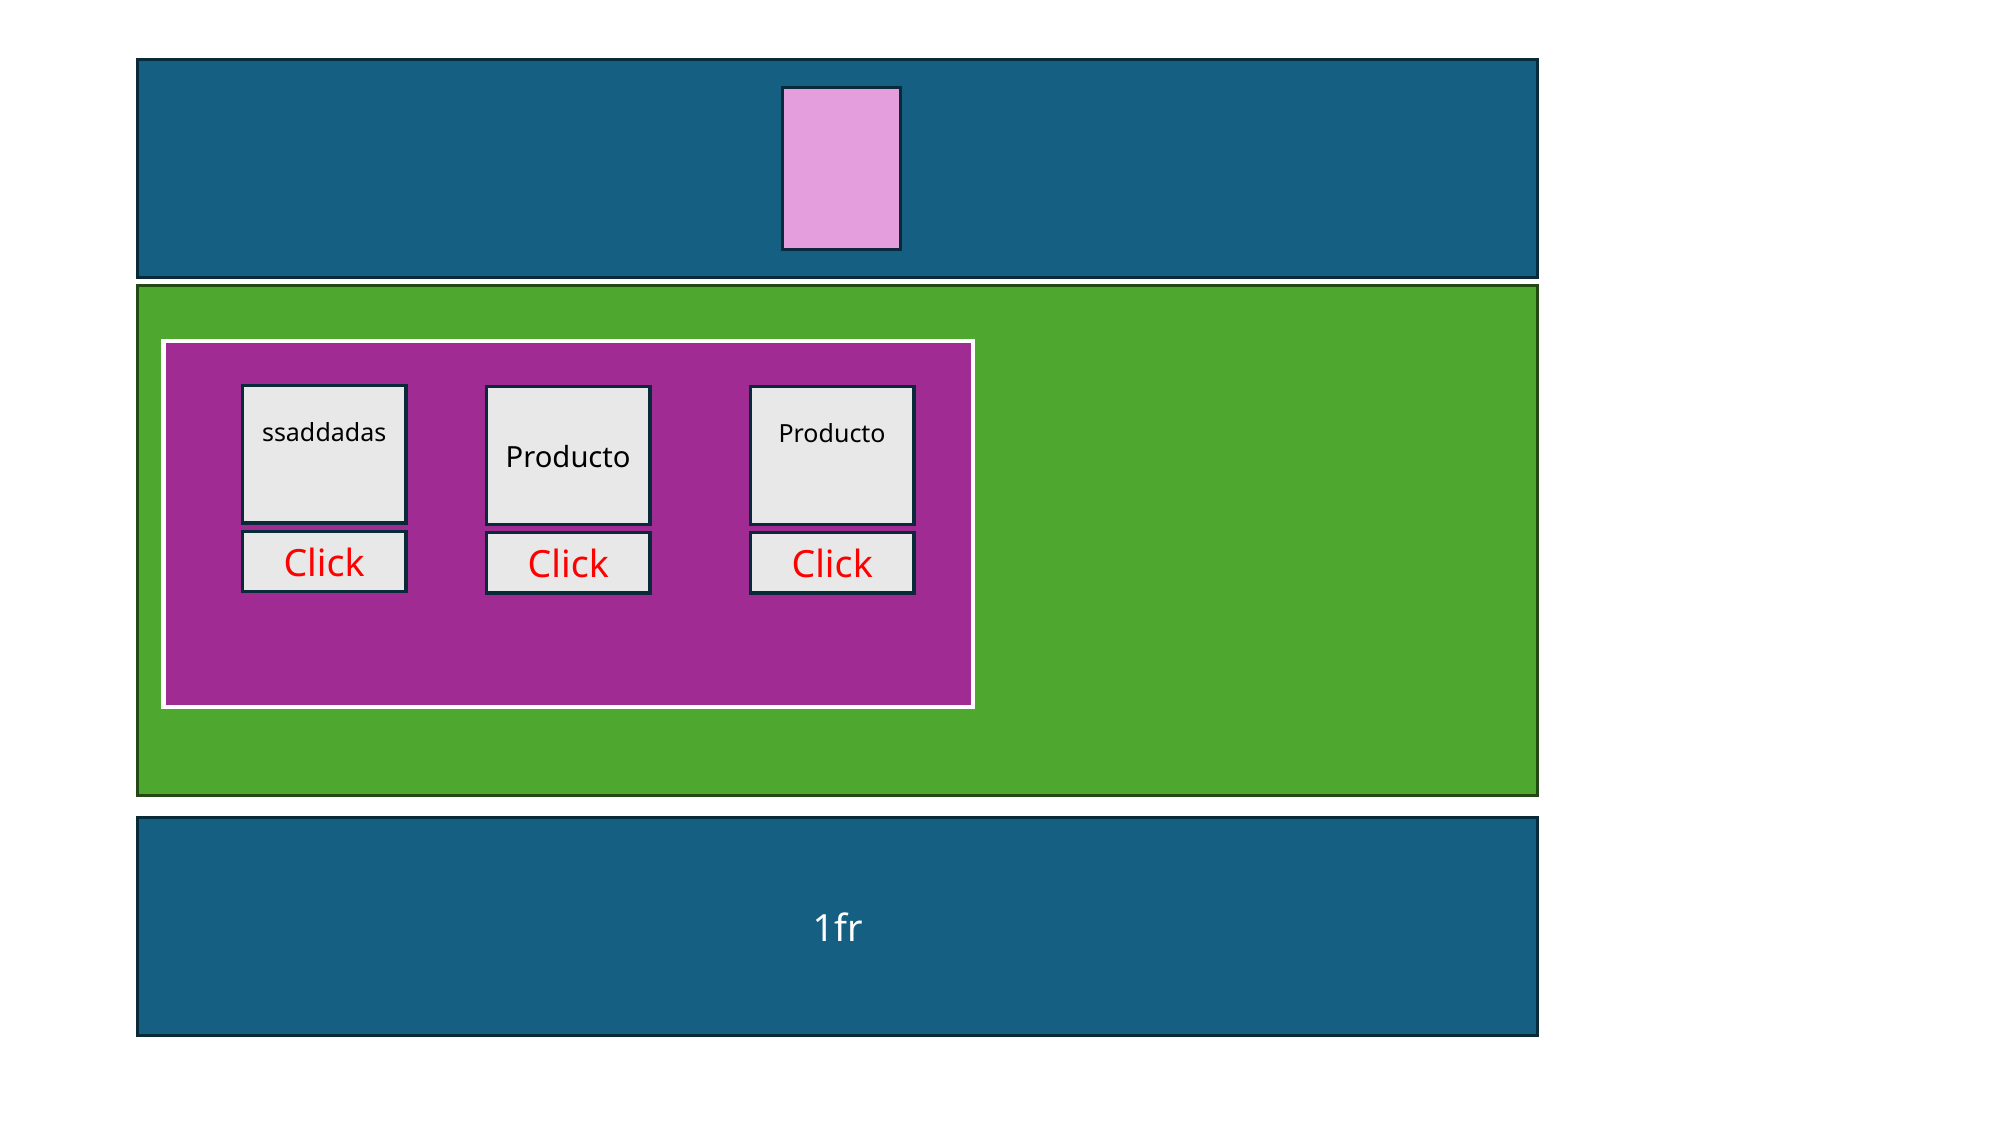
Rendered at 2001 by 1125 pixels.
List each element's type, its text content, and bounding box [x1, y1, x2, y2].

text_box 1fr [136, 816, 1539, 1037]
text_box ssaddadas [241, 384, 408, 525]
text_box 2fr [136, 284, 1539, 797]
text_box Click [241, 530, 408, 593]
text_box 1fr [136, 58, 1539, 279]
text_box Click [749, 531, 916, 595]
text_box Producto [749, 385, 916, 526]
text_box Click [485, 531, 652, 595]
text_box Producto [485, 385, 652, 526]
text_box [161, 339, 975, 709]
text_box [781, 86, 902, 251]
